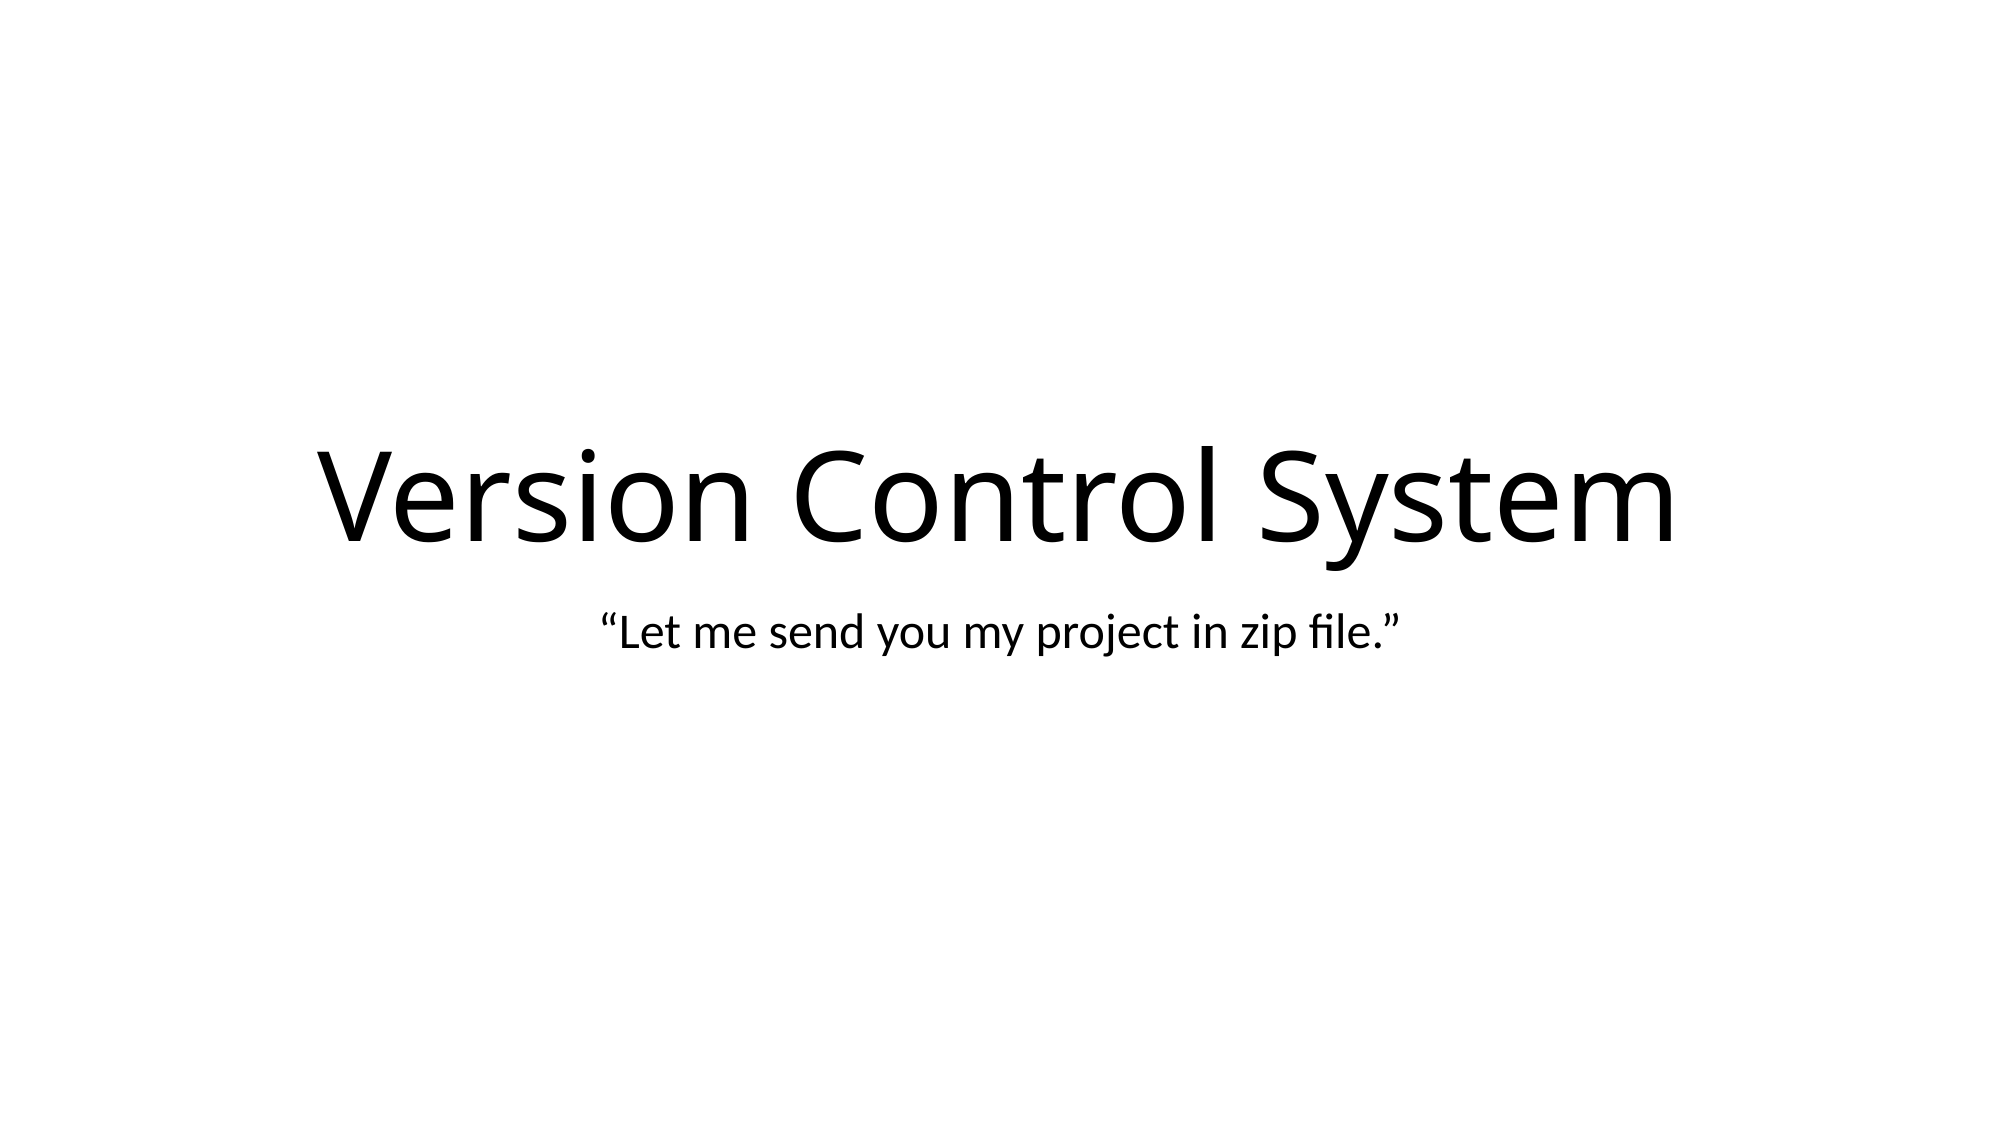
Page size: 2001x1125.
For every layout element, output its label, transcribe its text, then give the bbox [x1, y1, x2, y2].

title Version Control System [249, 184, 1750, 576]
subtitle “Let me send you my project in zip file.” [249, 597, 1750, 869]
